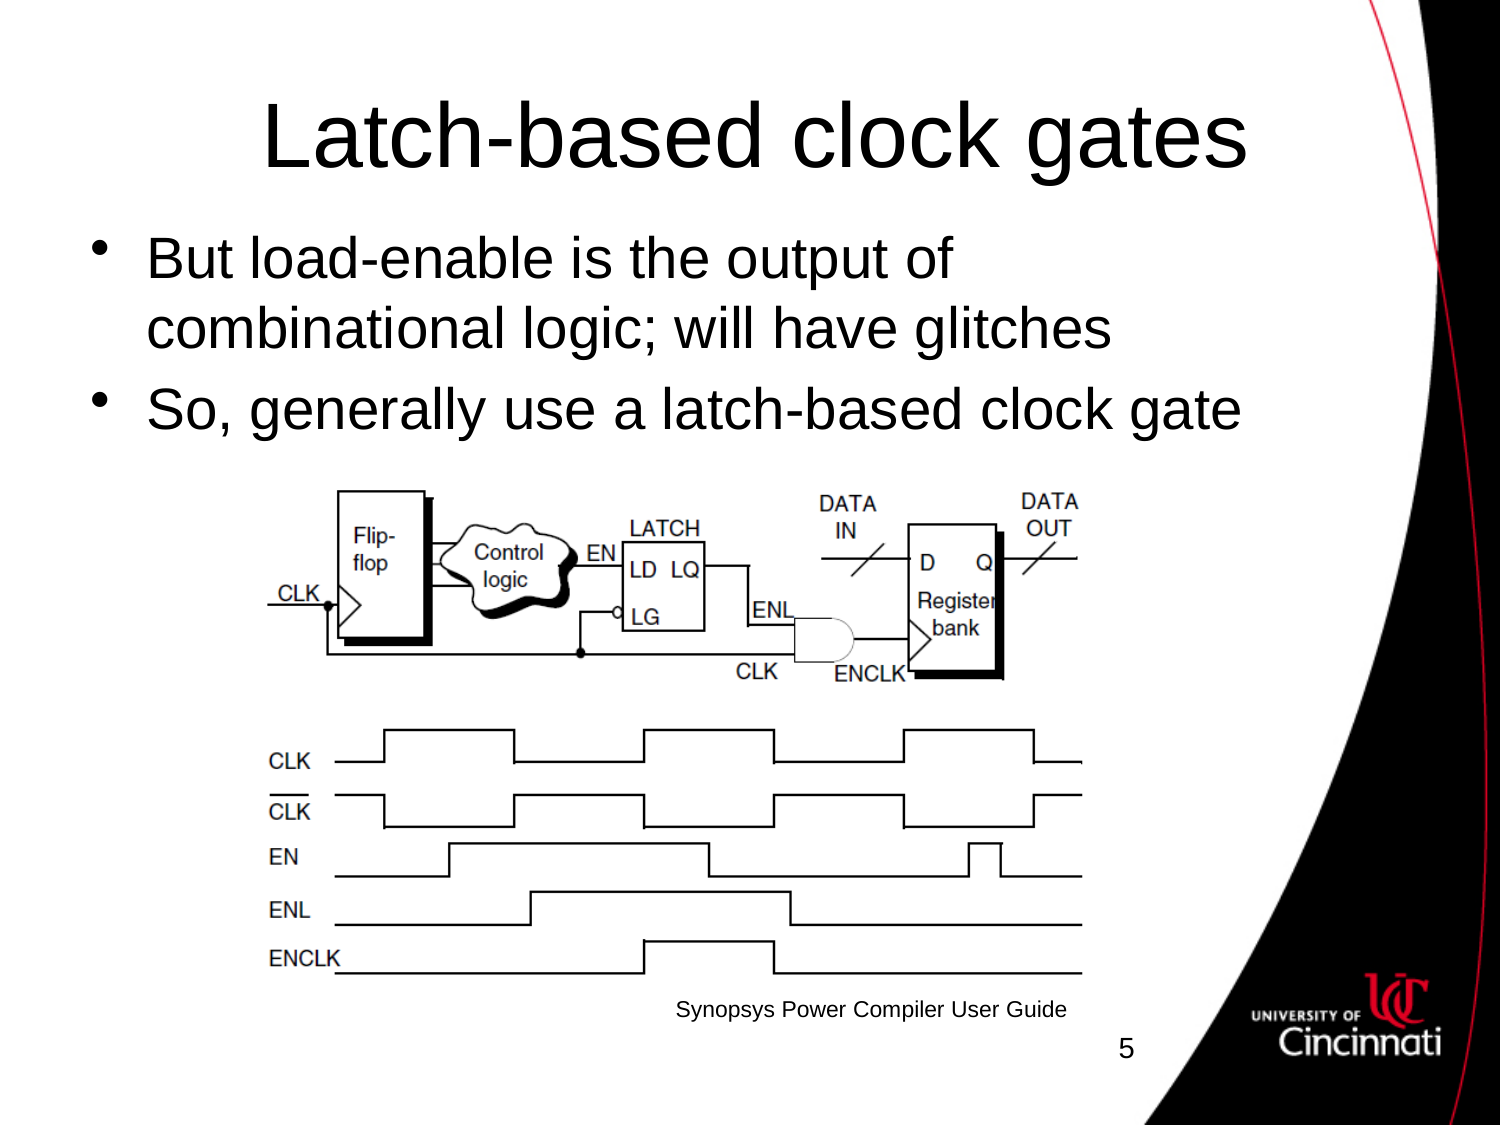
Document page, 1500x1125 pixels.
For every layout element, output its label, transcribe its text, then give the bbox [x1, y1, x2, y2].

picture [249, 474, 1089, 983]
picture [1134, 0, 1500, 1125]
title Latch-based clock gates [112, 37, 1400, 225]
slide_number 5 [912, 1021, 1150, 1100]
text_box Synopsys Power Compiler User Guide [660, 991, 1083, 1030]
list But load-enable is the output of combinational logic; will have glitches So, generally use a latch-based clock gate [75, 212, 1325, 1048]
